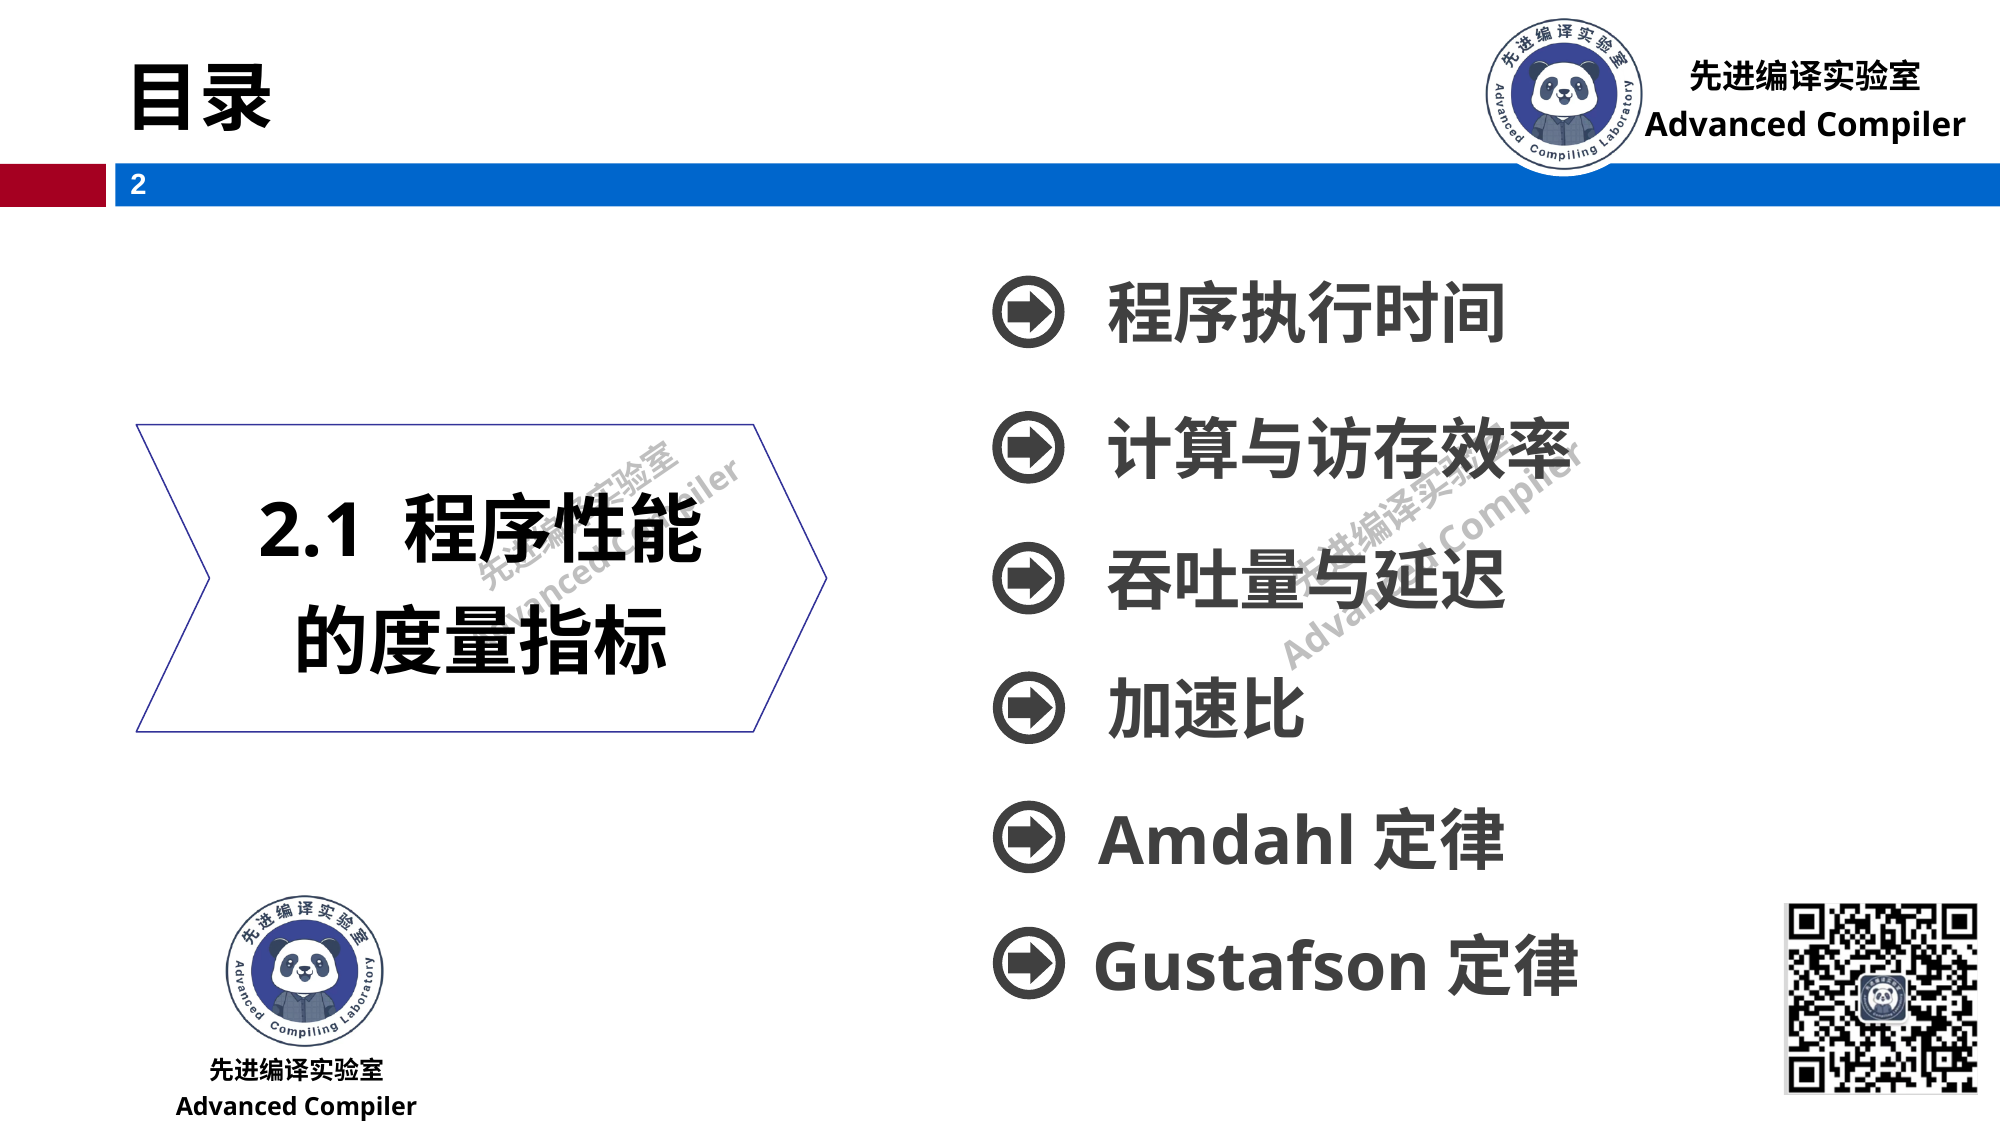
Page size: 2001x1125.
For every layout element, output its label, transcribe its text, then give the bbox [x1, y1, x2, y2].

text_box 吞吐量与延迟 [1091, 530, 1522, 625]
text_box 2.1 程序性能的度量指标 [209, 451, 754, 692]
text_box 计算与访存效率 [1091, 399, 1589, 495]
text_box [992, 800, 1066, 874]
text_box 程序执行时间 [1092, 263, 1523, 359]
text_box [136, 424, 827, 732]
text_box [992, 671, 1066, 744]
picture [1498, 9, 1630, 38]
picture [1783, 903, 1978, 1095]
picture [1500, 150, 1627, 177]
text_box Amdahl定律 [1084, 790, 1522, 886]
text_box [992, 411, 1065, 484]
text_box [992, 926, 1066, 1000]
text_box 加速比 [1092, 659, 1323, 755]
picture [217, 886, 392, 1054]
text_box [992, 275, 1065, 349]
text_box [992, 541, 1065, 615]
title 目录 [109, 38, 2000, 150]
text_box Gustafson定律 [1077, 916, 1595, 1012]
